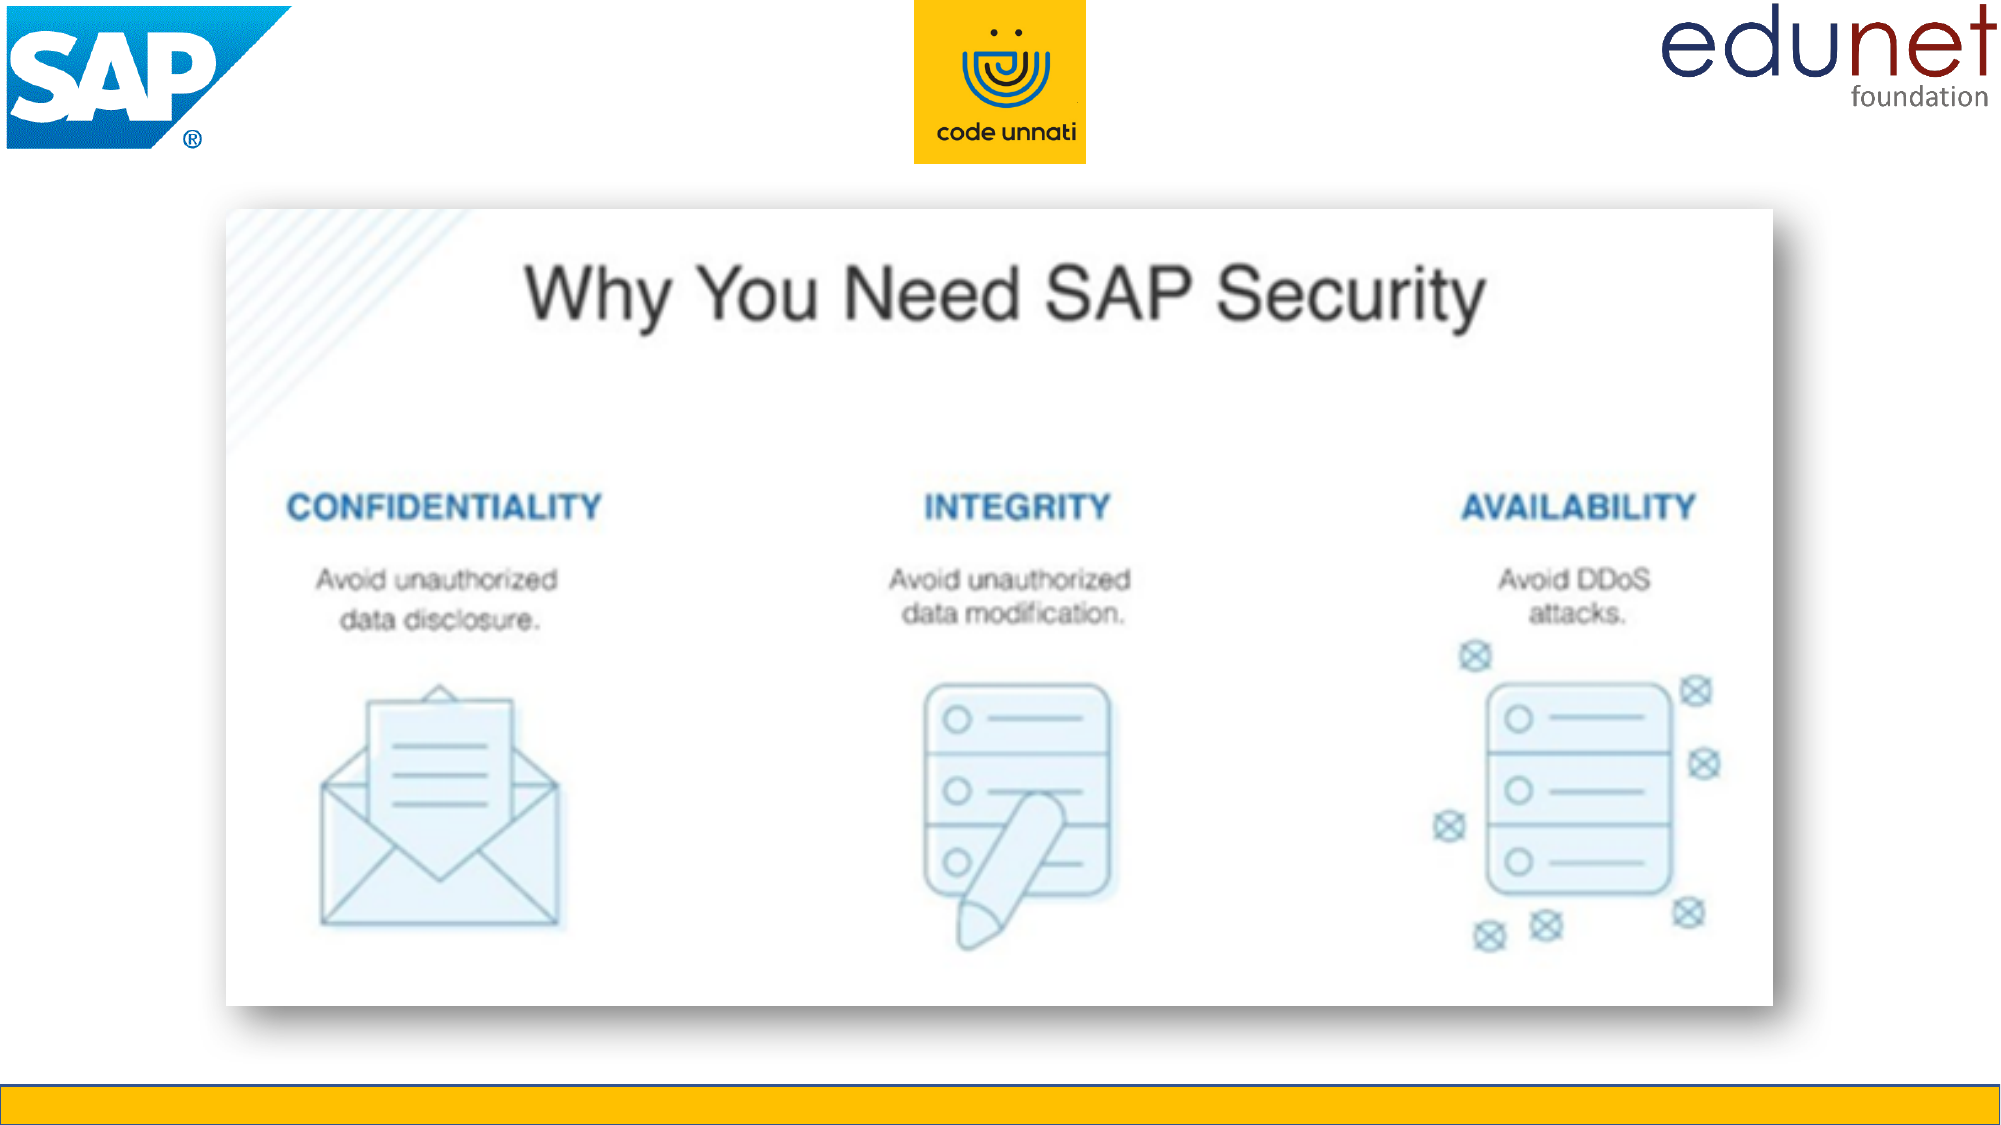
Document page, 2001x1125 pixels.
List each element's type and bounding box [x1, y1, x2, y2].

picture [914, 0, 1086, 164]
picture [226, 209, 1773, 1006]
picture [1654, 0, 2000, 113]
text_box [174, 200, 239, 544]
picture [0, 0, 339, 157]
